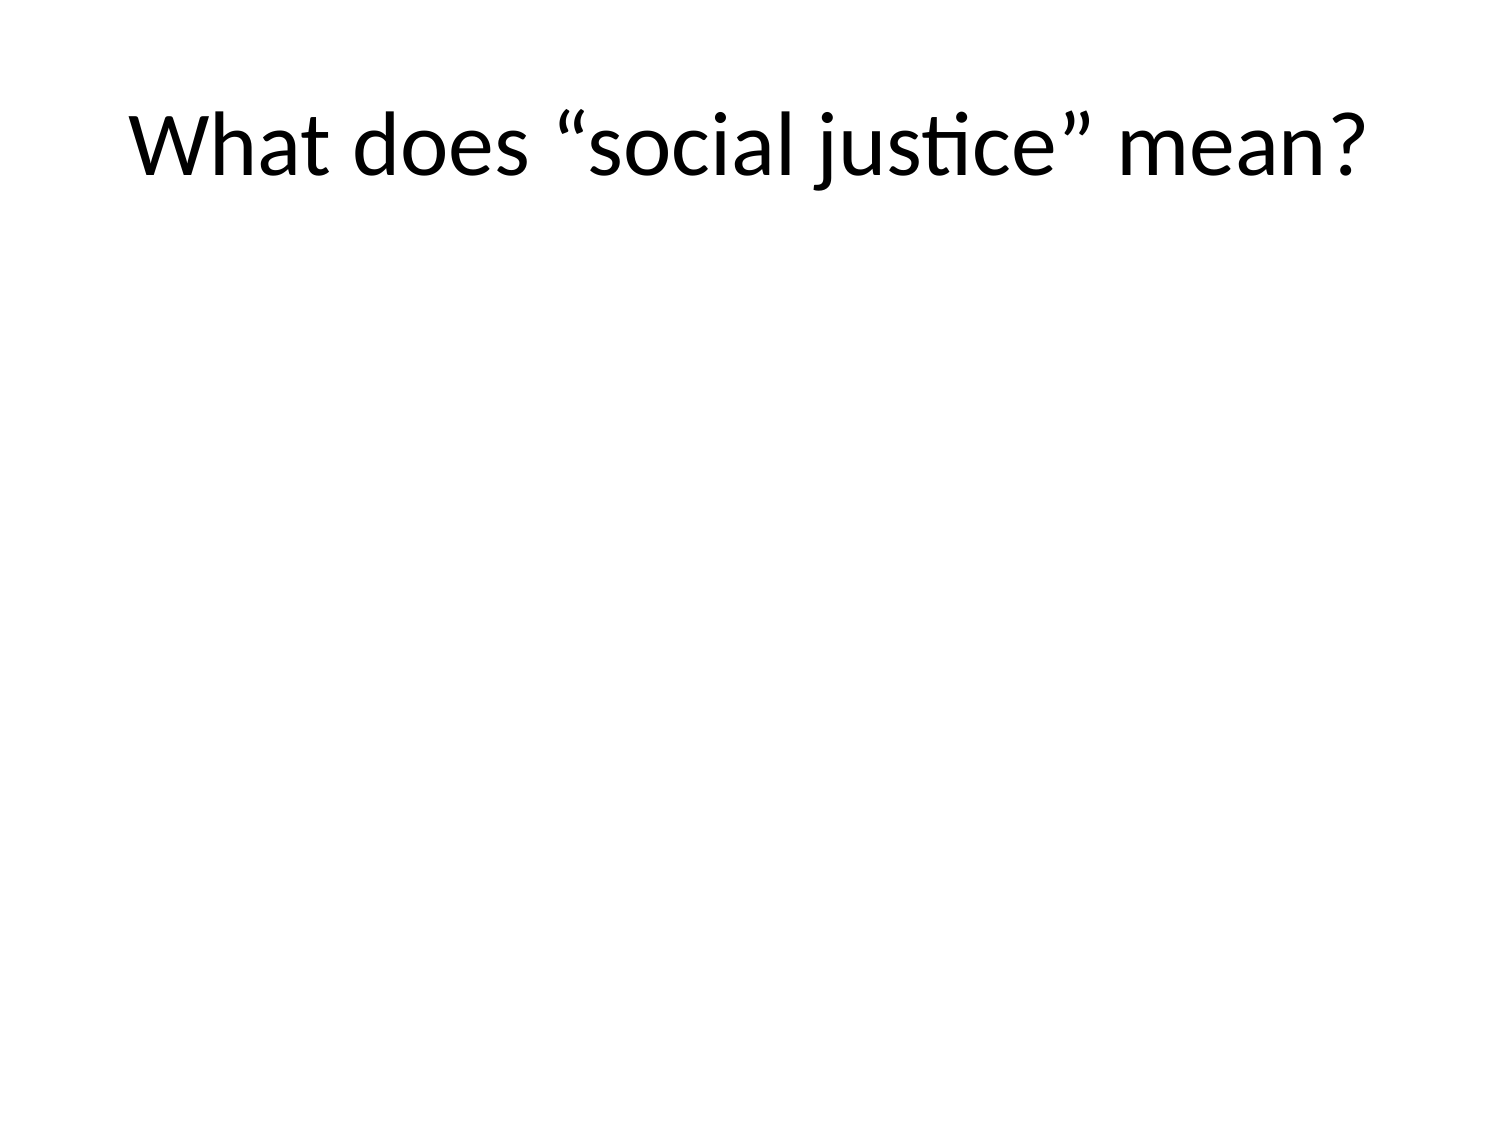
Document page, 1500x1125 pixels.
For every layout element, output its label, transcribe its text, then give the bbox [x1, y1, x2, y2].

title What does “social justice” mean? [75, 45, 1425, 233]
